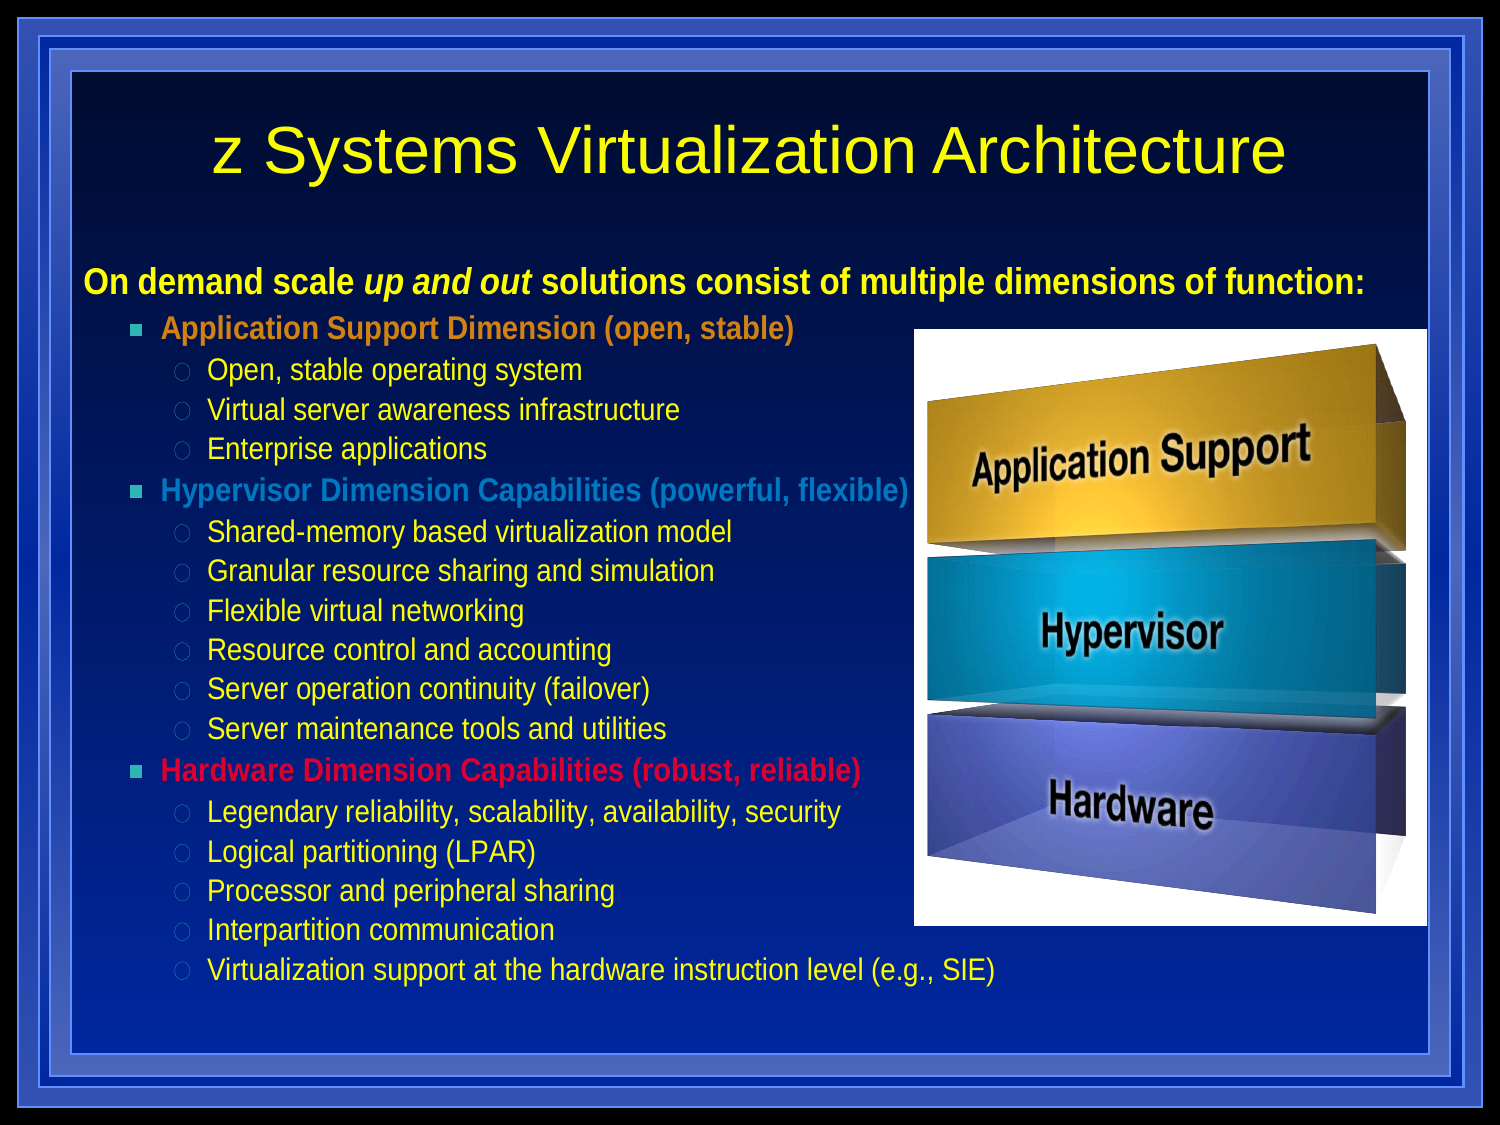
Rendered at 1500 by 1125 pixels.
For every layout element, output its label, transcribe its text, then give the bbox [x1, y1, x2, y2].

title z Systems Virtualization Architecture [112, 99, 1388, 259]
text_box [72, 261, 1428, 1039]
